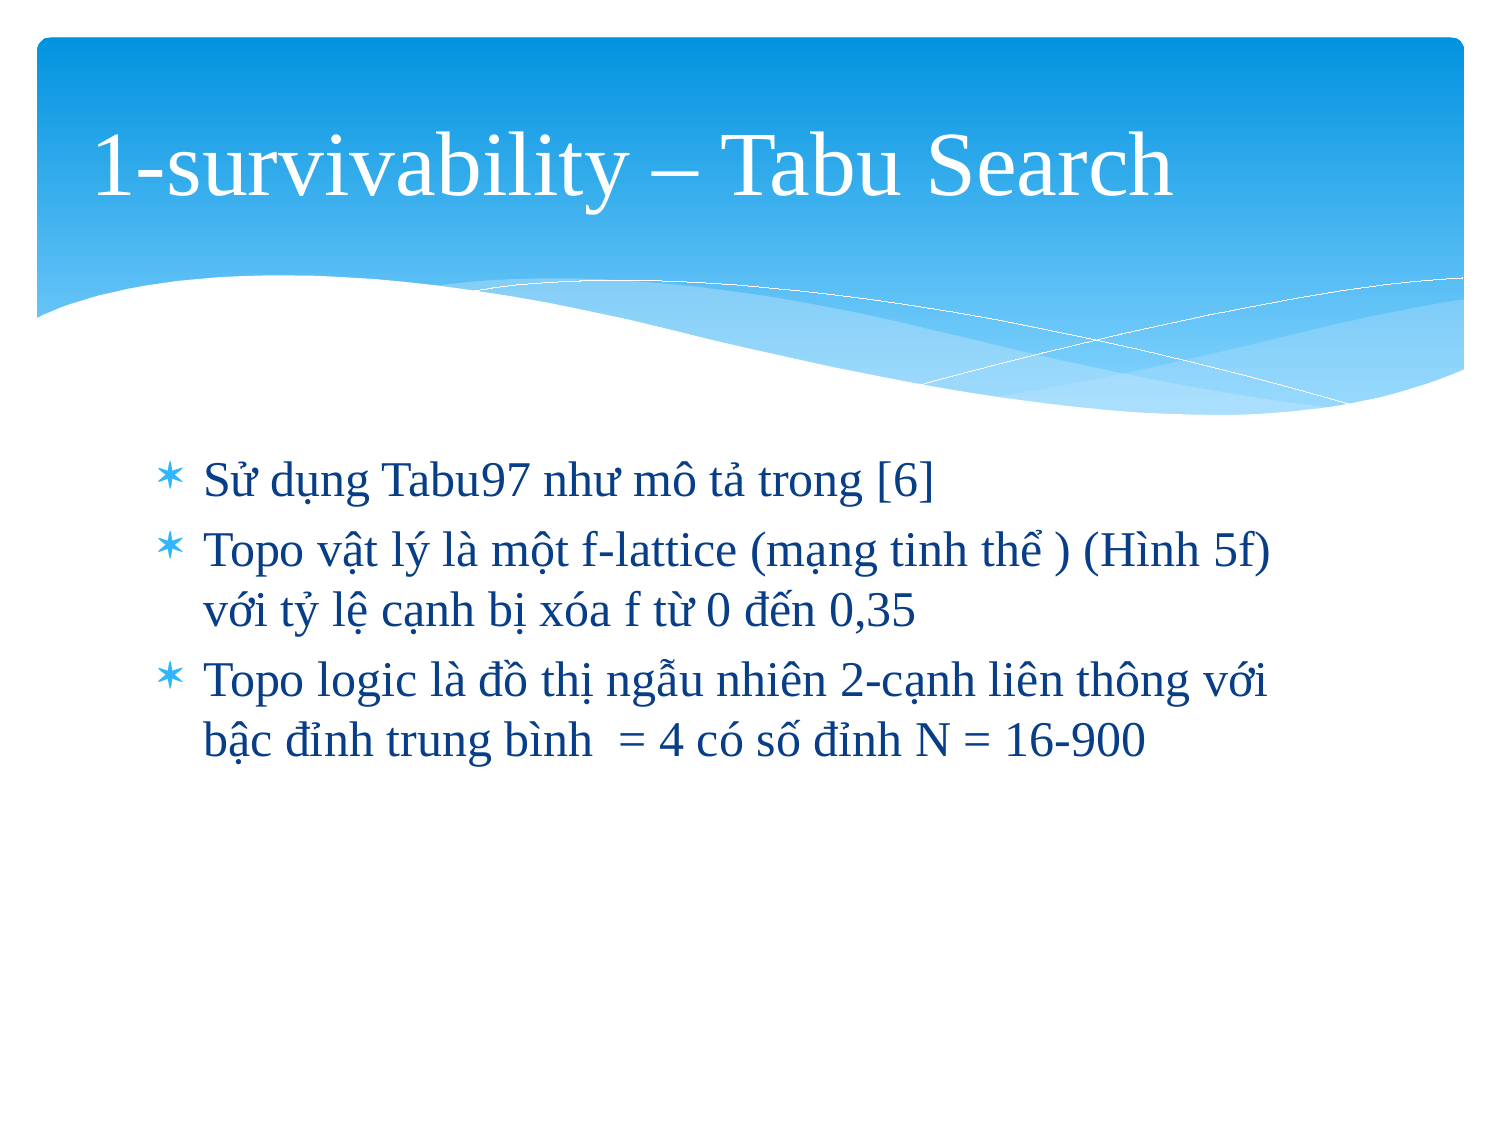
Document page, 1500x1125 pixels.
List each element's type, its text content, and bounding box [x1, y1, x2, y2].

title 1-survivability – Tabu Search [75, 55, 1425, 261]
